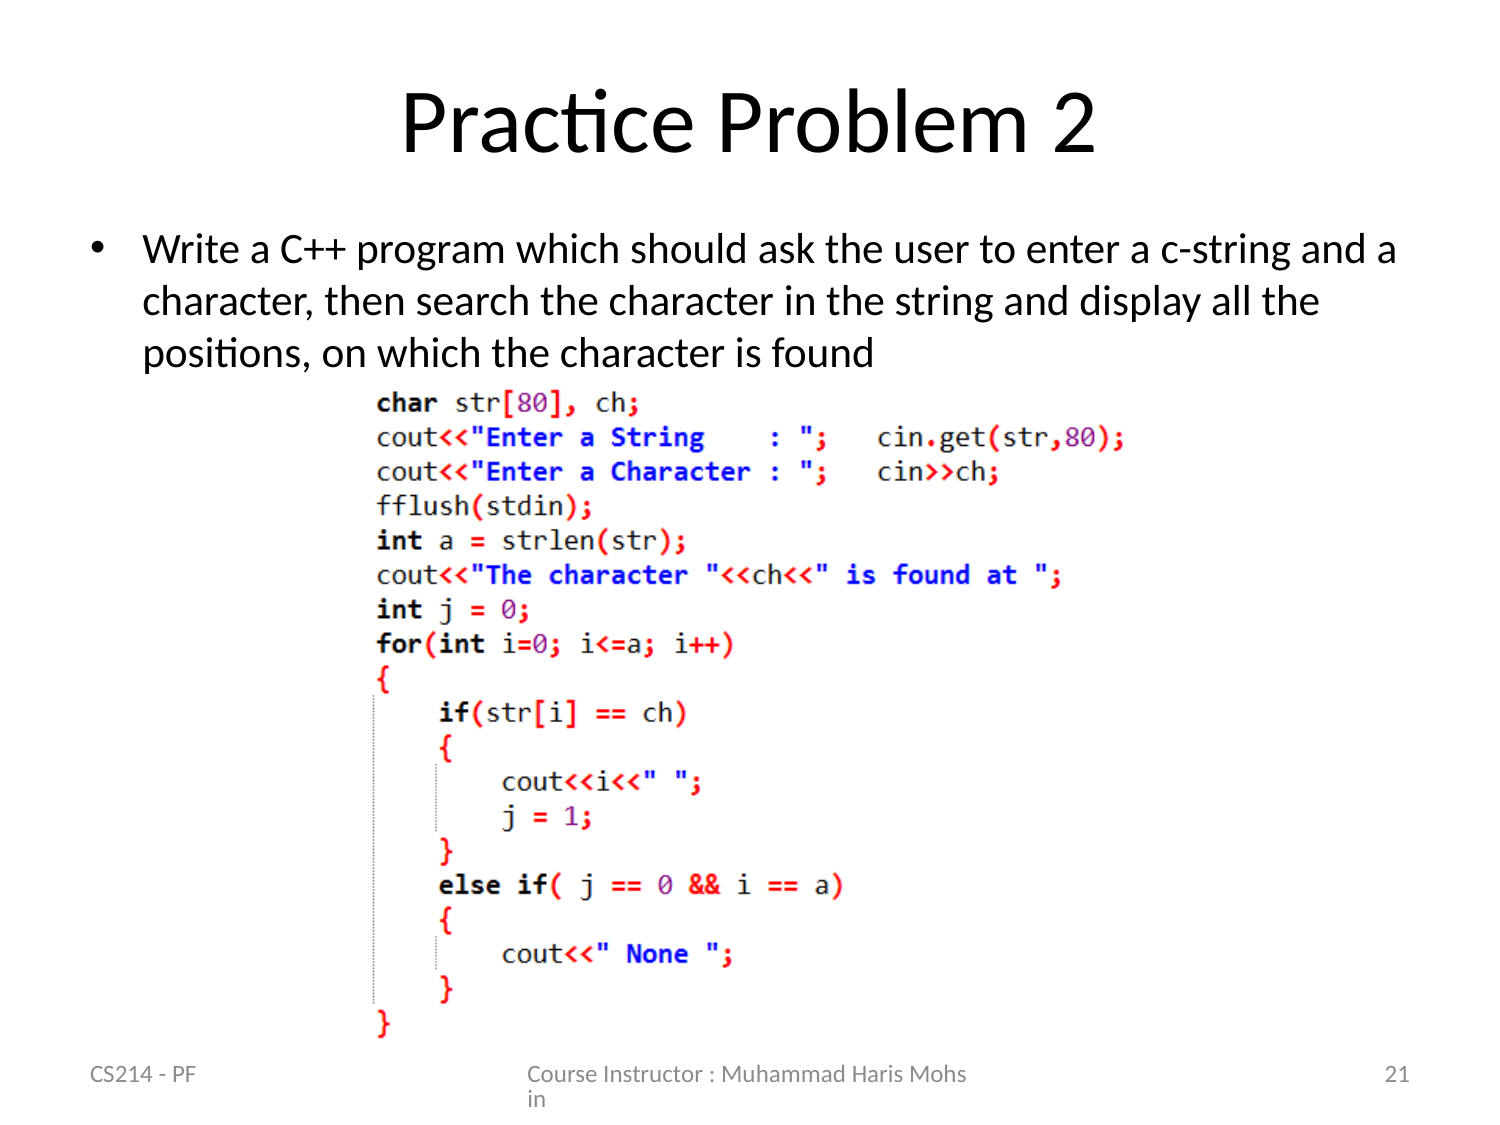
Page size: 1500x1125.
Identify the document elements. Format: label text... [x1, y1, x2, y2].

slide_number 21 [1074, 1042, 1425, 1103]
list Write a C++ program which should ask the user to enter a c-string and a character, then search the character in the string and display all the positions, on which the character is found [75, 212, 1425, 388]
footer Course Instructor : Muhammad Haris Mohsin [512, 1052, 988, 1103]
slide_number CS214 - PF [75, 1042, 425, 1103]
picture [362, 387, 1143, 1043]
title Practice Problem 2 [75, 45, 1425, 188]
